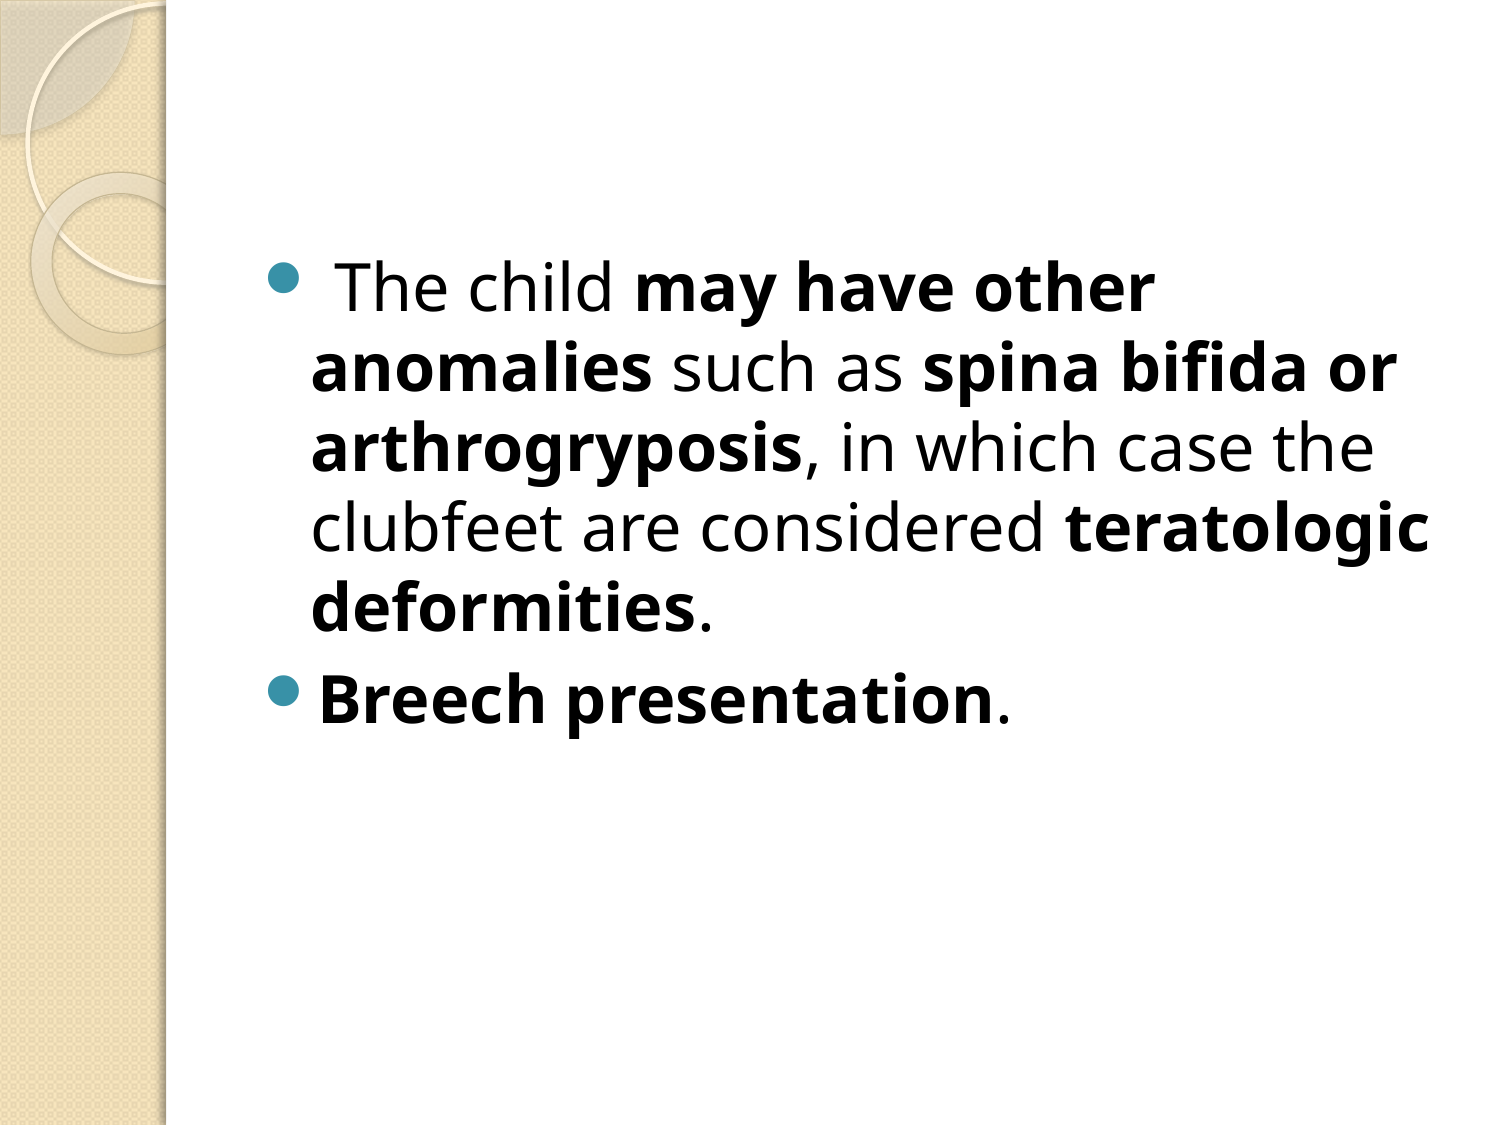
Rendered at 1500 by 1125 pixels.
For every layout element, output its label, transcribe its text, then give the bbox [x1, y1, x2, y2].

list The child may have other anomalies such as spina bifida or arthrogryposis, in which case the clubfeet are considered teratologic deformities. Breech presentation. [235, 237, 1466, 1025]
